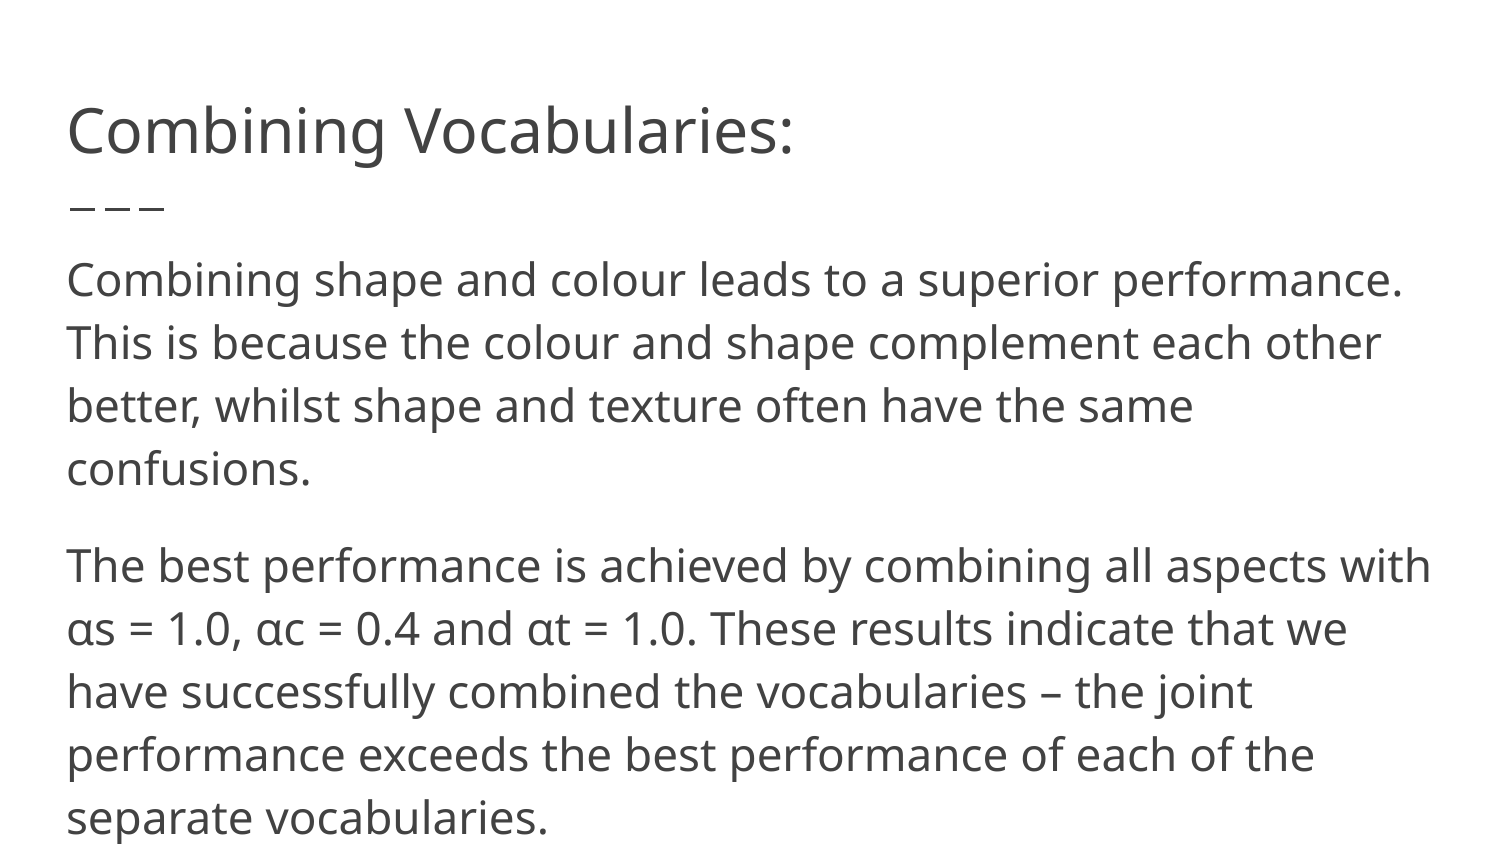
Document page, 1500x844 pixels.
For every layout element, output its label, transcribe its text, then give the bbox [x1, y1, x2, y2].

list Combining shape and colour leads to a superior performance. This is because the colour and shape complement each other better, whilst shape and texture often have the same confusions. The best performance is achieved by combining all aspects with αs = 1.0, αc = 0.4 and αt = 1.0. These results indicate that we have successfully combined the vocabularies – the joint performance exceeds the best performance of each of the separate vocabularies. [51, 227, 1449, 736]
title Combining Vocabularies: [51, 61, 1449, 182]
